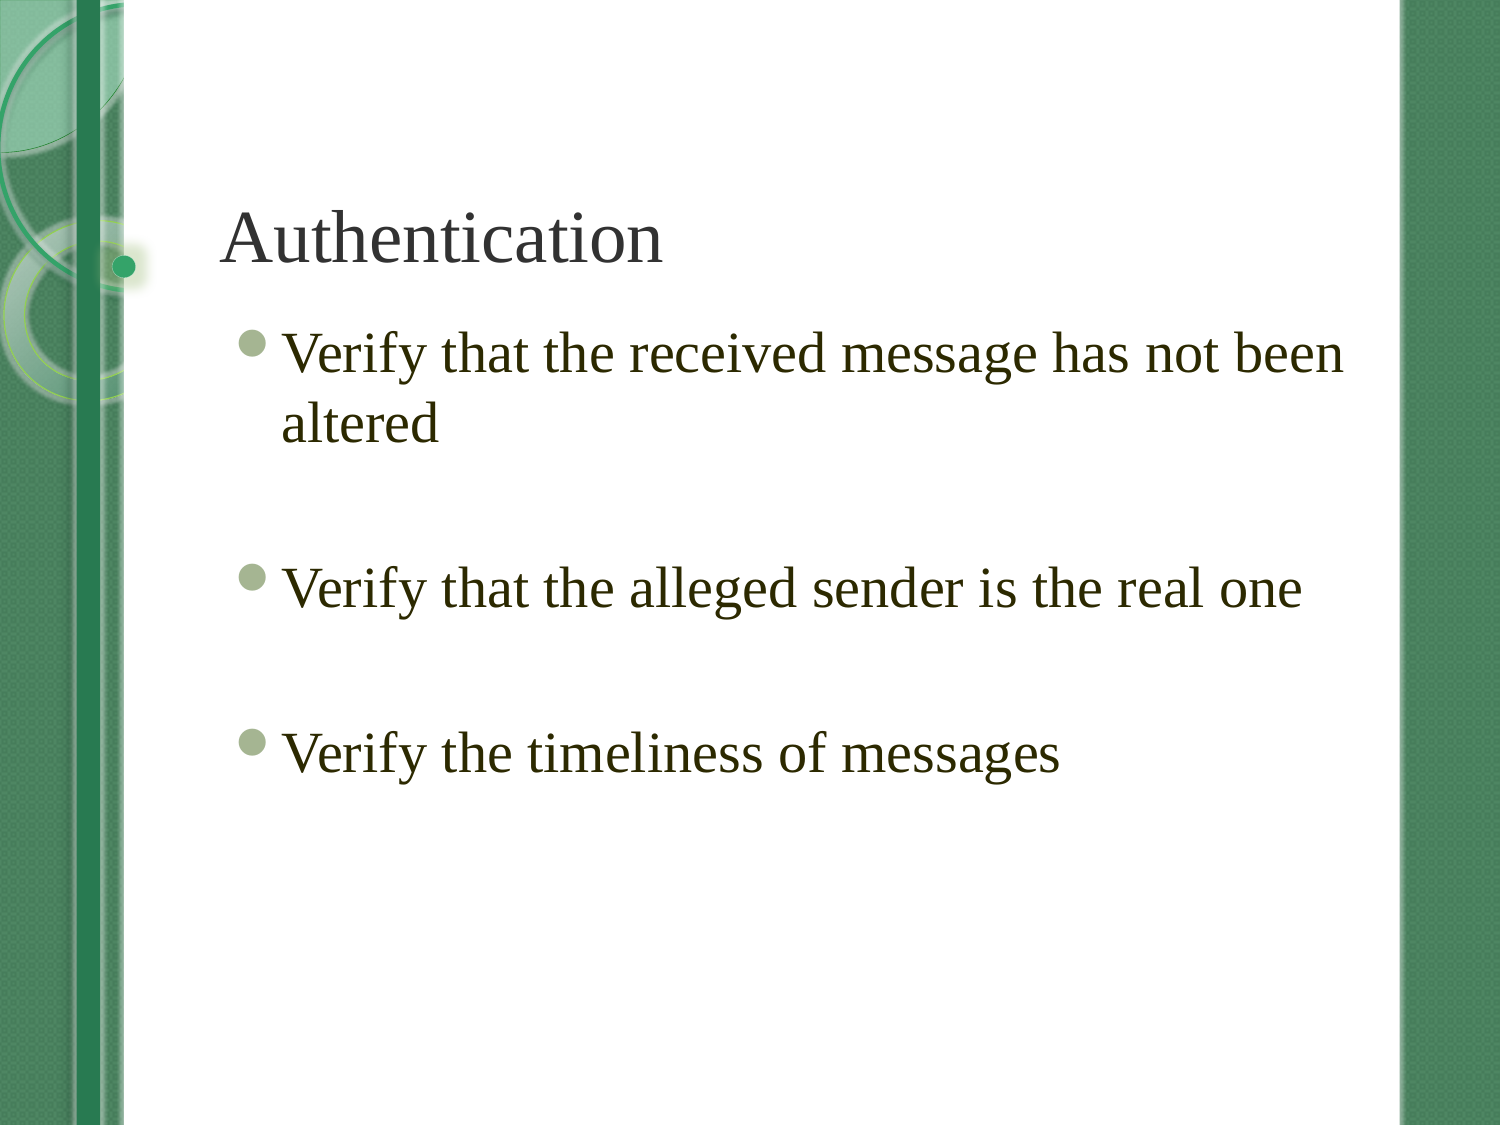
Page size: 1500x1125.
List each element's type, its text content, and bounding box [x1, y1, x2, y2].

list Verify that the received message has not been altered Verify that the alleged sender is the real one Verify the timeliness of messages [206, 306, 1400, 1024]
title Authentication [204, 138, 1388, 327]
